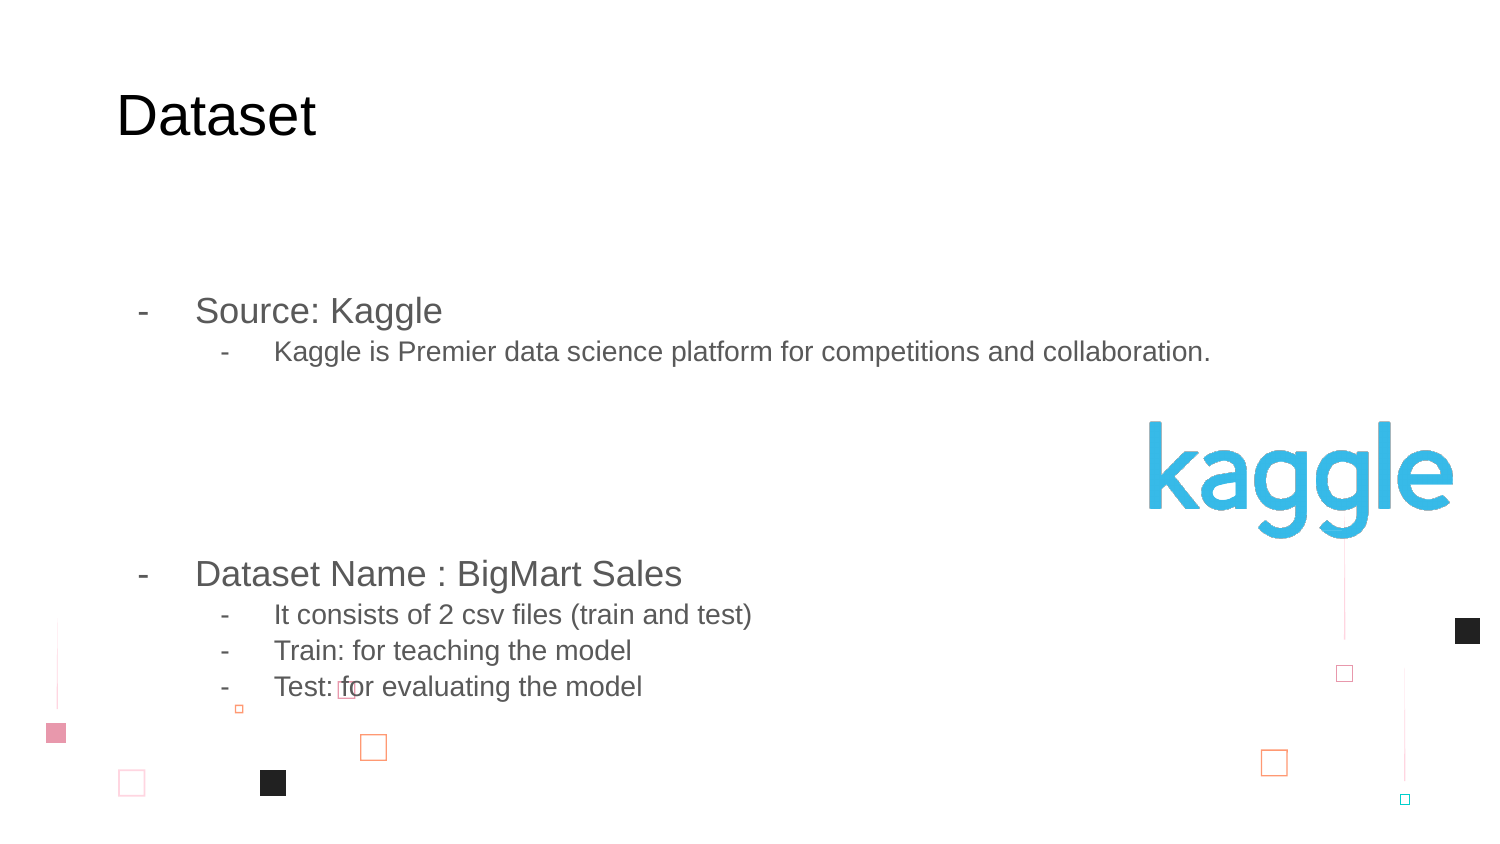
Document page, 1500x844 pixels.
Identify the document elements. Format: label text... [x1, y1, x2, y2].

picture [1148, 421, 1453, 540]
list Source: Kaggle Kaggle is Premier data science platform for competitions and collaboration. Dataset Name : BigMart Sales It consists of 2 csv files (train and test) Train: for teaching the model Test: for evaluating the model [101, 275, 1292, 719]
title Dataset [101, 67, 543, 163]
